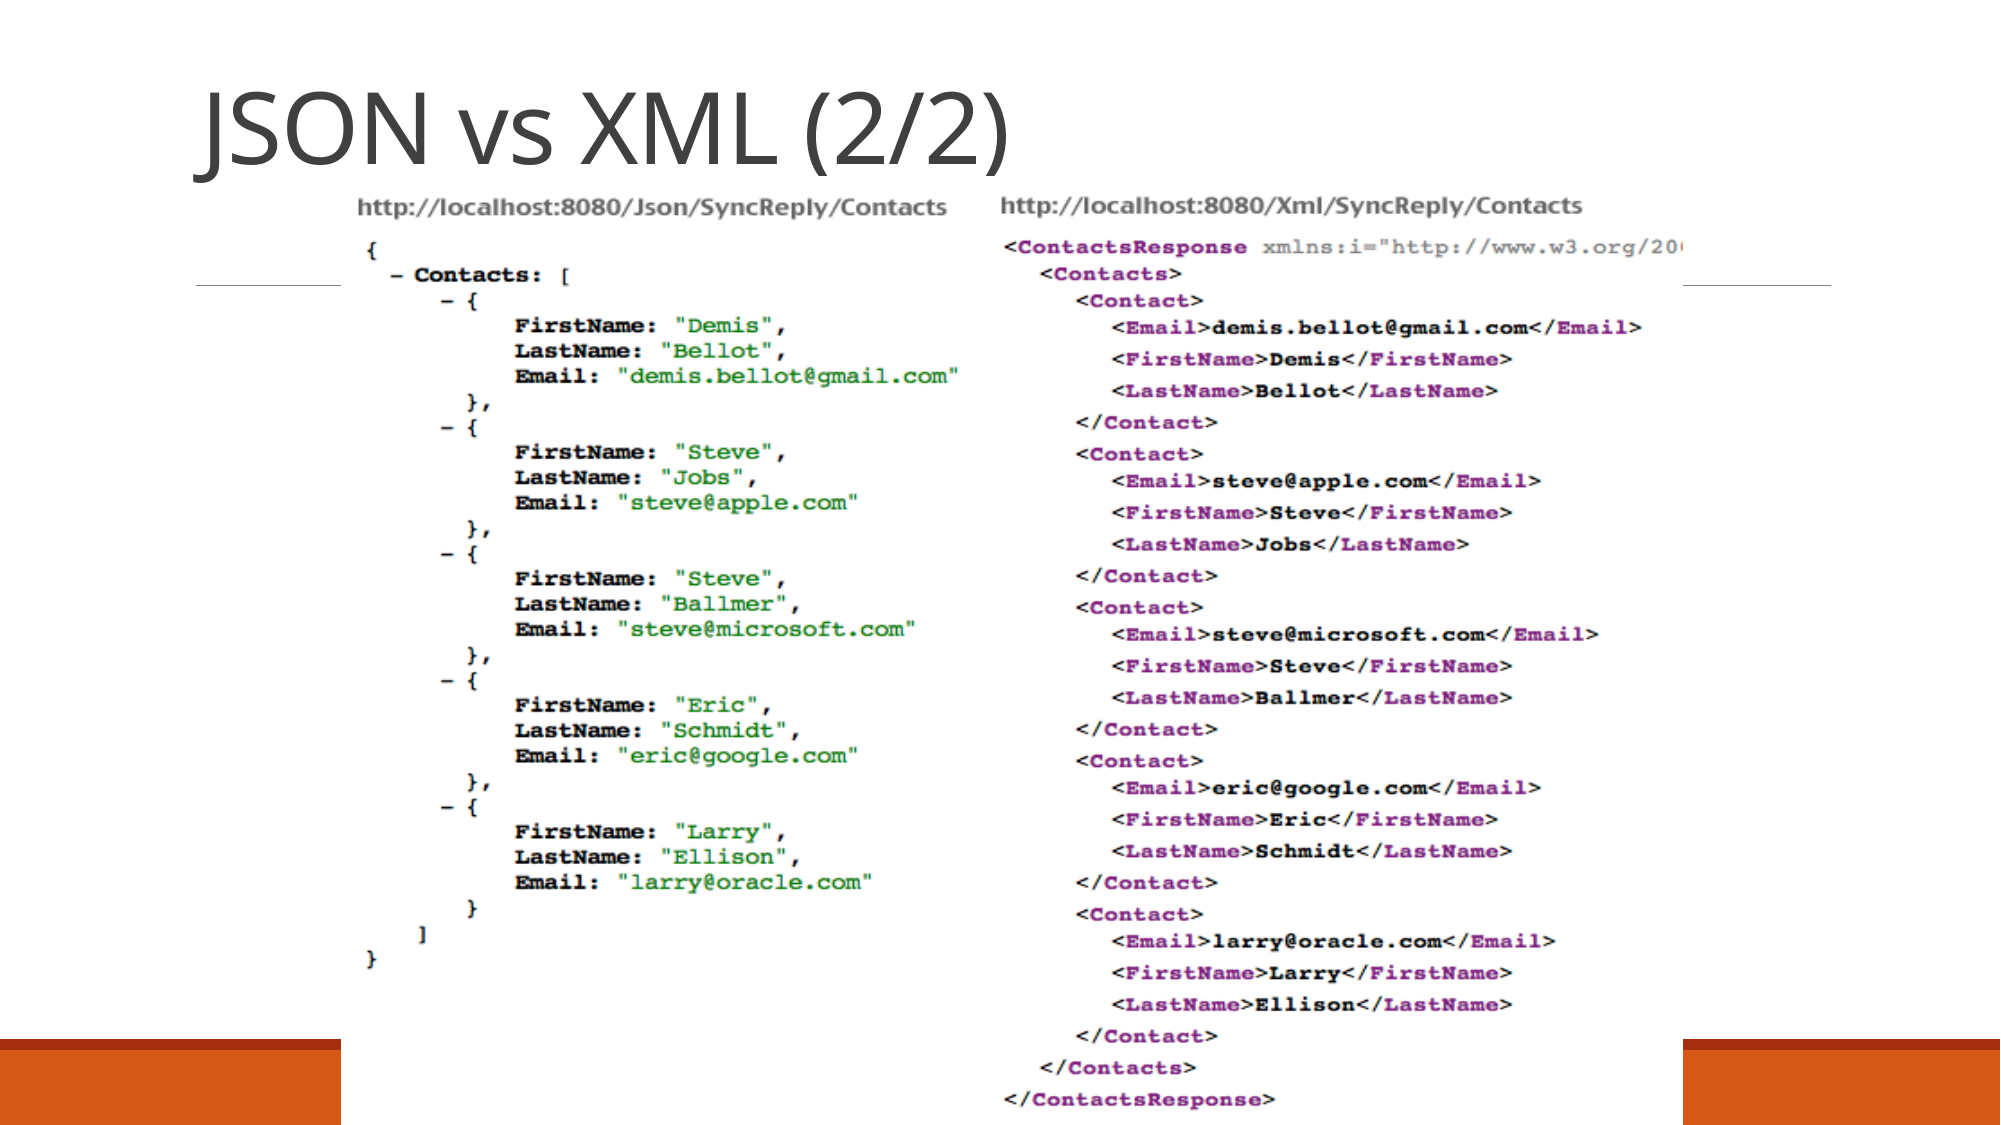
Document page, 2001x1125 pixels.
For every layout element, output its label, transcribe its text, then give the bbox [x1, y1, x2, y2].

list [340, 175, 1683, 1125]
title JSON vs XML (2/2) [186, 19, 1837, 193]
